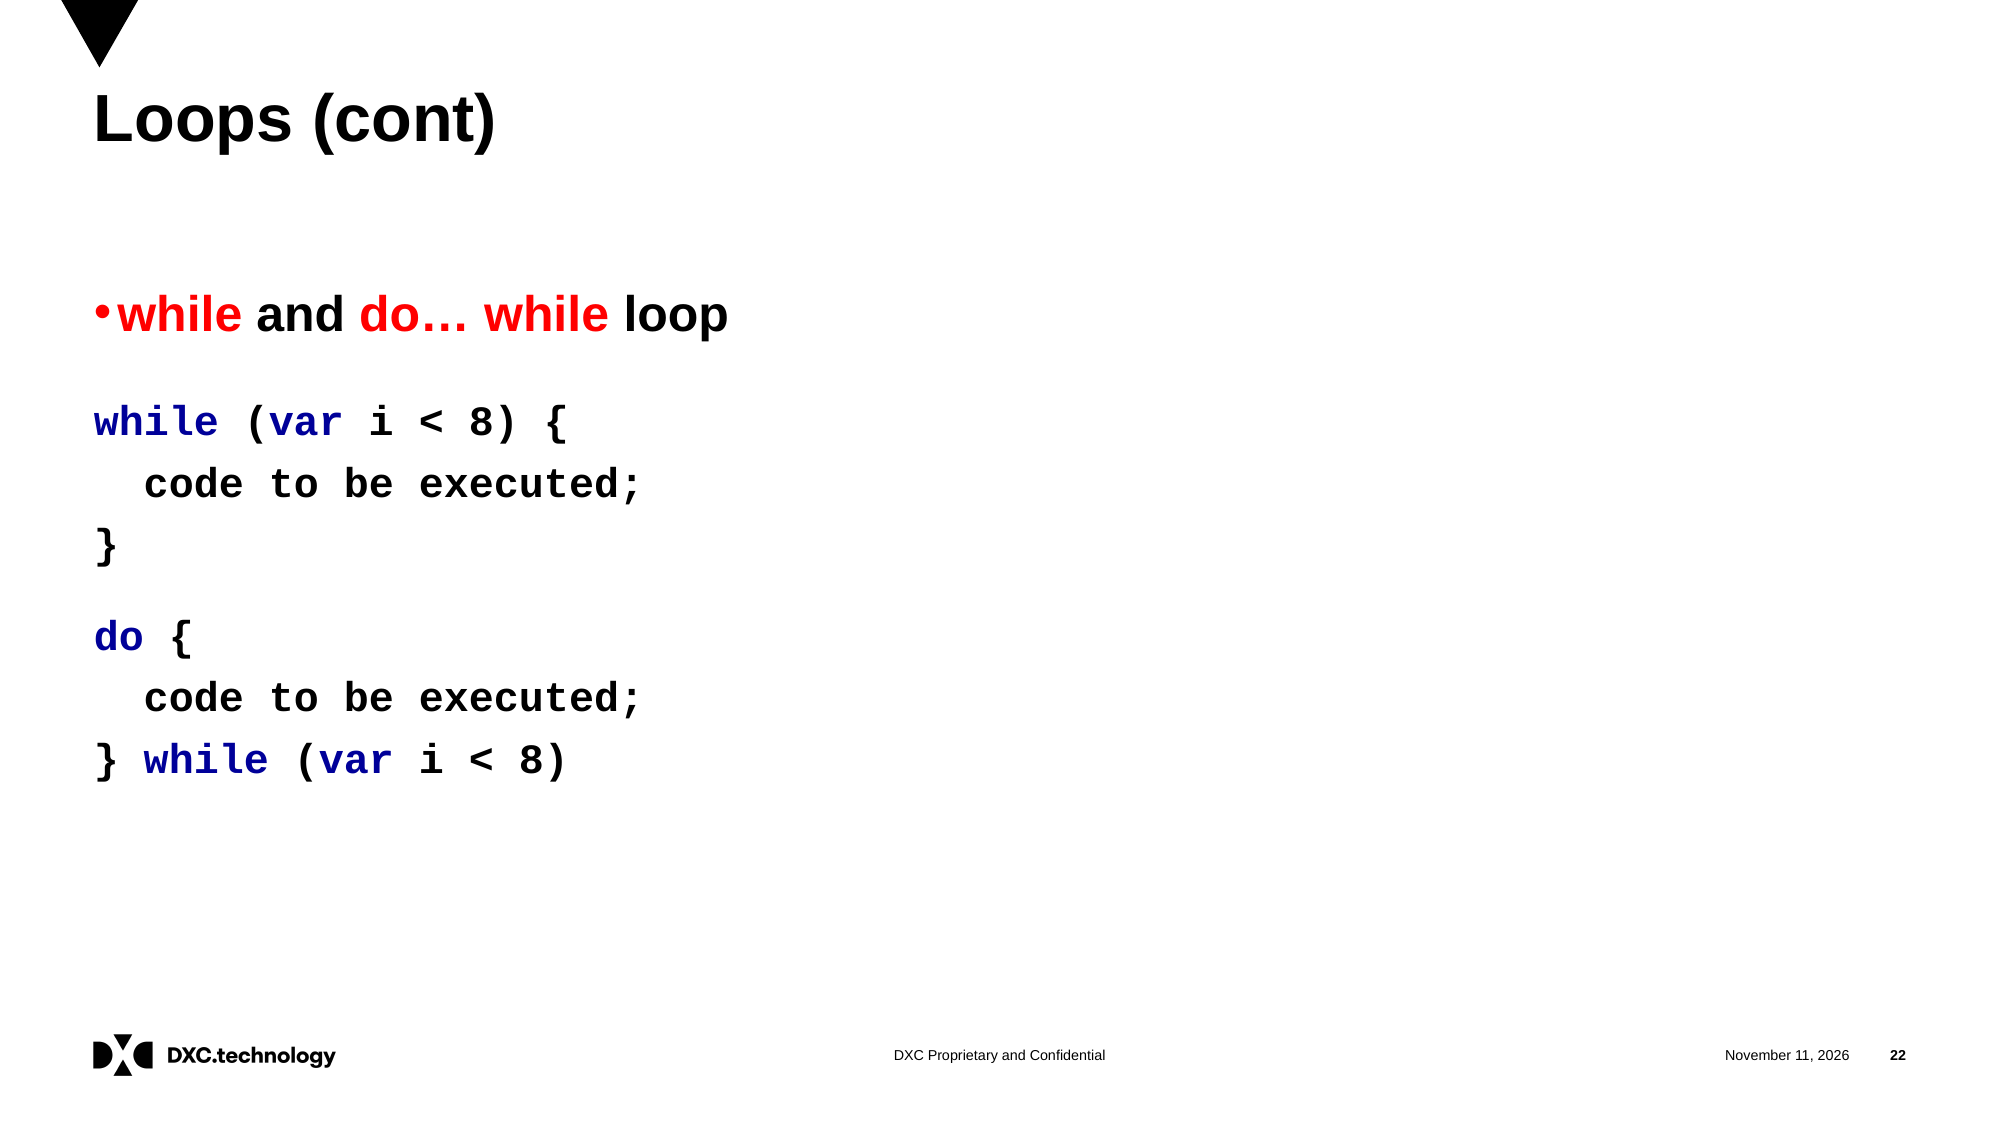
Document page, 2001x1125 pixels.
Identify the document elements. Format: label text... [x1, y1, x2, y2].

list while and do… while loop [93, 281, 1625, 982]
title Loops (cont) [93, 87, 1907, 282]
text_box do { code to be executed; } while (var i < 8) [93, 614, 849, 783]
text_box while (var i < 8) { code to be executed; } [93, 399, 1098, 569]
text_box [306, 232, 1694, 389]
